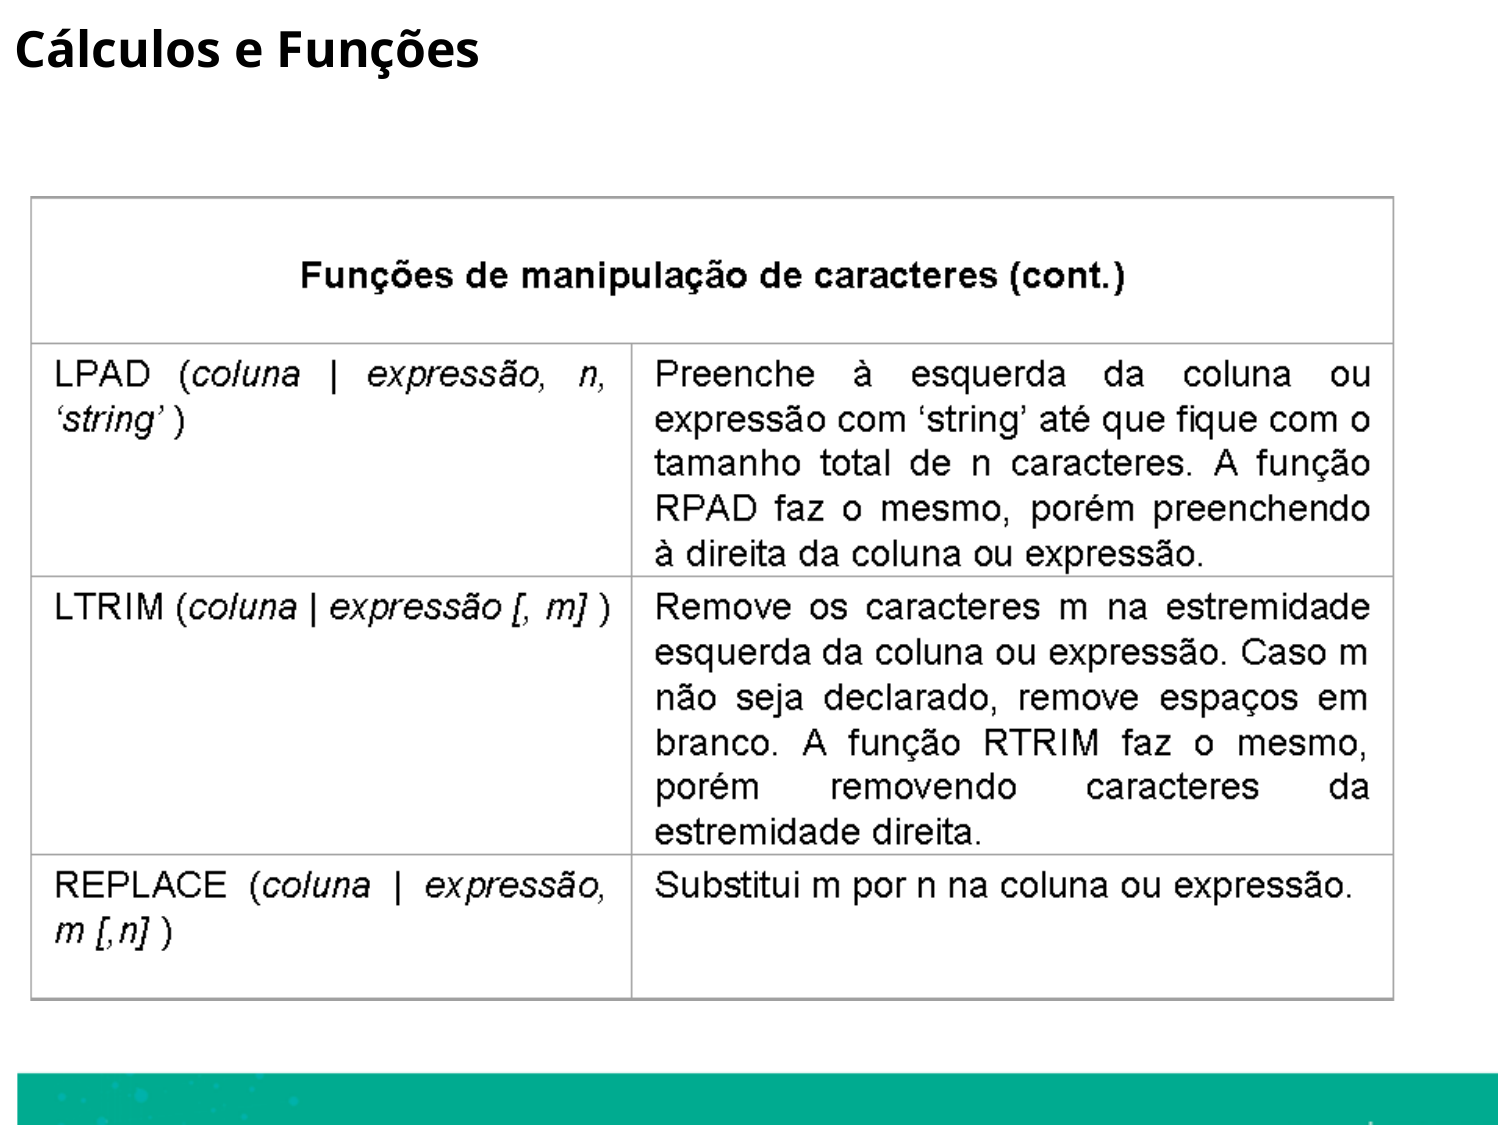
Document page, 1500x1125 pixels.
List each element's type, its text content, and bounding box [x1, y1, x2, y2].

text_box Cálculos e Funções [0, 21, 916, 85]
picture [2, 0, 1498, 1125]
